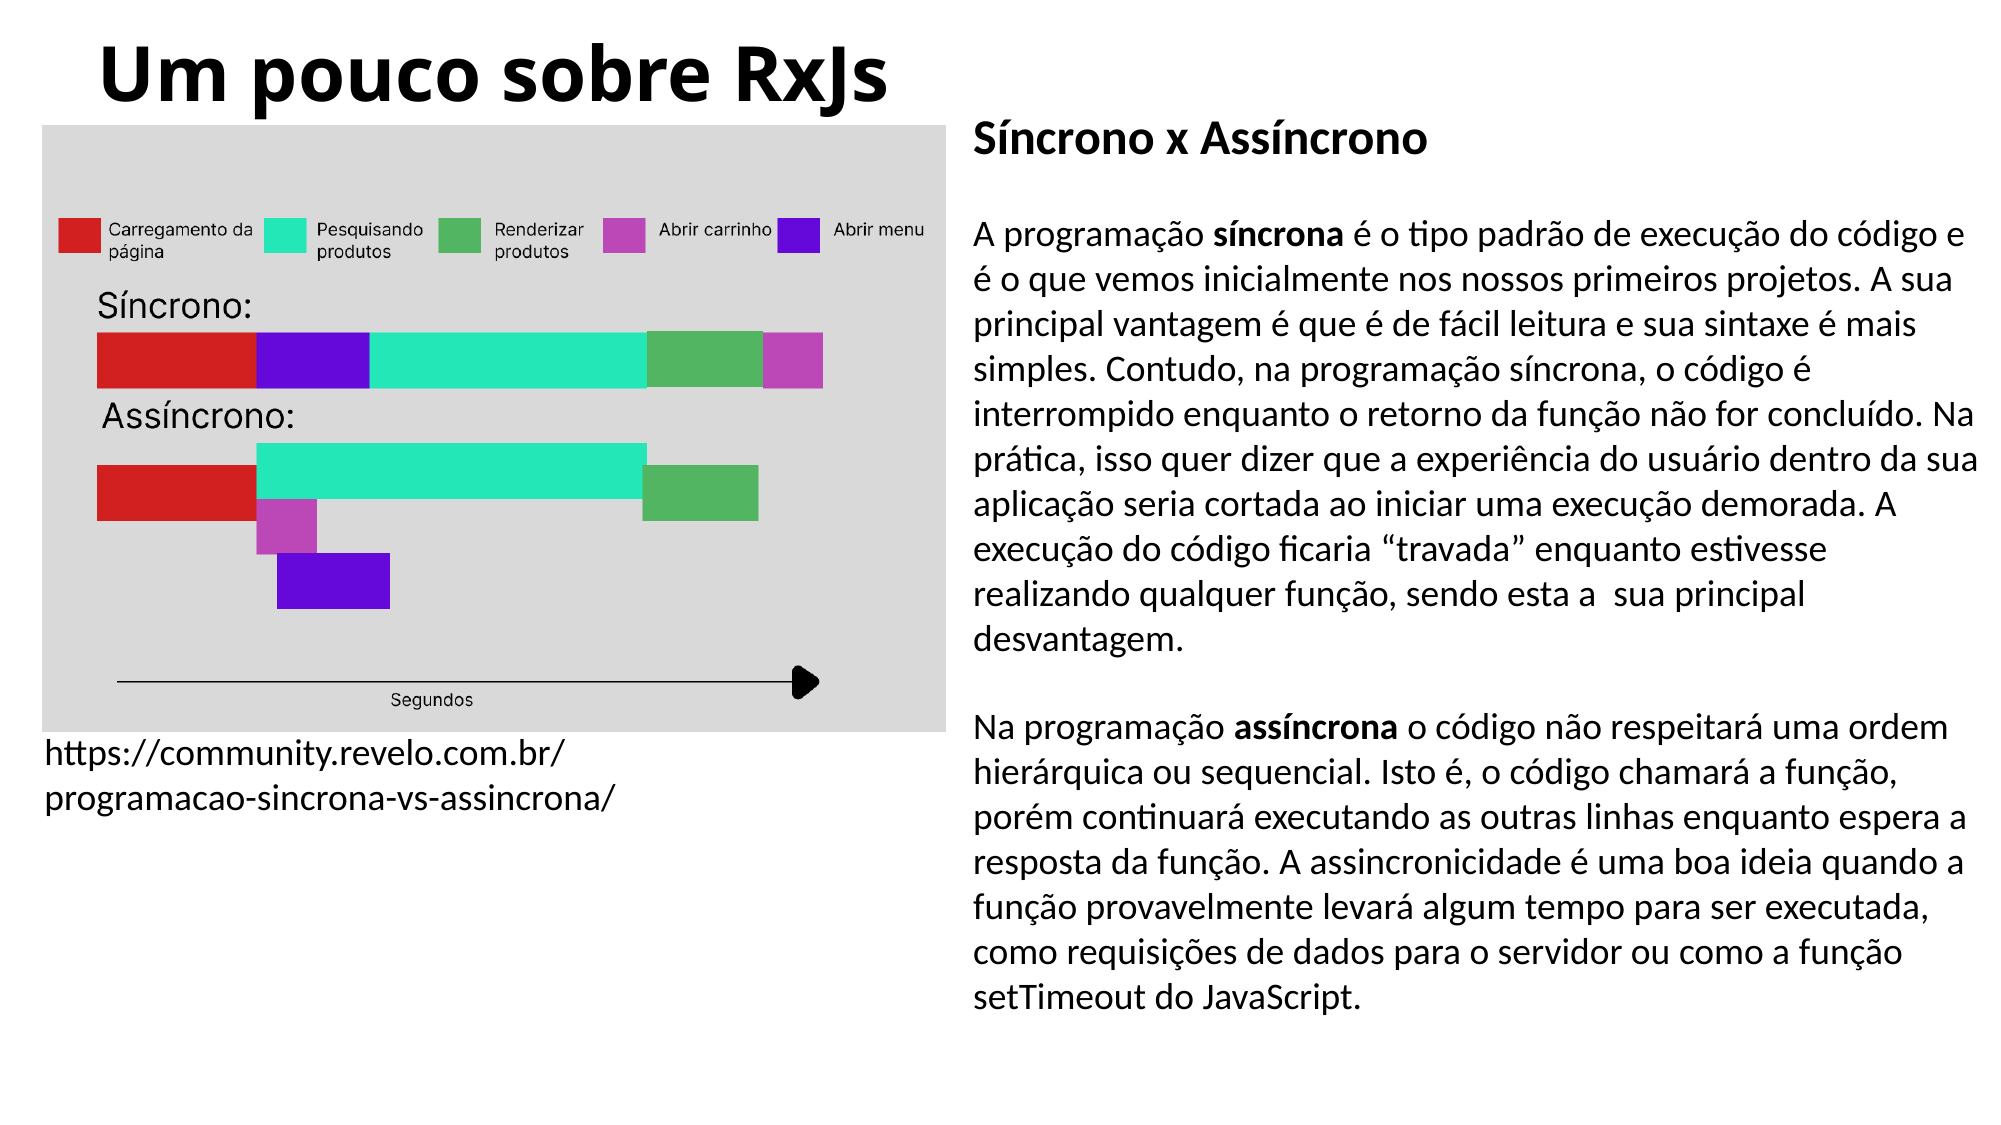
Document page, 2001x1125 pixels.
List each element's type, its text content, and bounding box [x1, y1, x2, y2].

title Um pouco sobre RxJs [0, 25, 988, 126]
picture [42, 125, 946, 732]
text_box https://community.revelo.com.br/programacao-sincrona-vs-assincrona/ [29, 720, 780, 826]
text_box Na programação assíncrona o código não respeitará uma ordem hierárquica ou sequencial. Isto é, o código chamará a função, porém continuará executando as outras linhas enquanto espera a resposta da função. A assincronicidade é uma boa ideia quando a função provavelmente levará algum tempo para ser executada, como requisições de dados para o servidor ou como a função setTimeout do JavaScript. [958, 694, 1999, 1025]
text_box Síncrono x Assíncrono A programação síncrona é o tipo padrão de execução do código e é o que vemos inicialmente nos nossos primeiros projetos. A sua principal vantagem é que é de fácil leitura e sua sintaxe é mais simples. Contudo, na programação síncrona, o código é interrompido enquanto o retorno da função não for concluído. Na prática, isso quer dizer que a experiência do usuário dentro da sua aplicação seria cortada ao iniciar uma execução demorada. A execução do código ficaria “travada” enquanto estivesse realizando qualquer função, sendo esta a sua principal desvantagem. [958, 96, 1999, 667]
